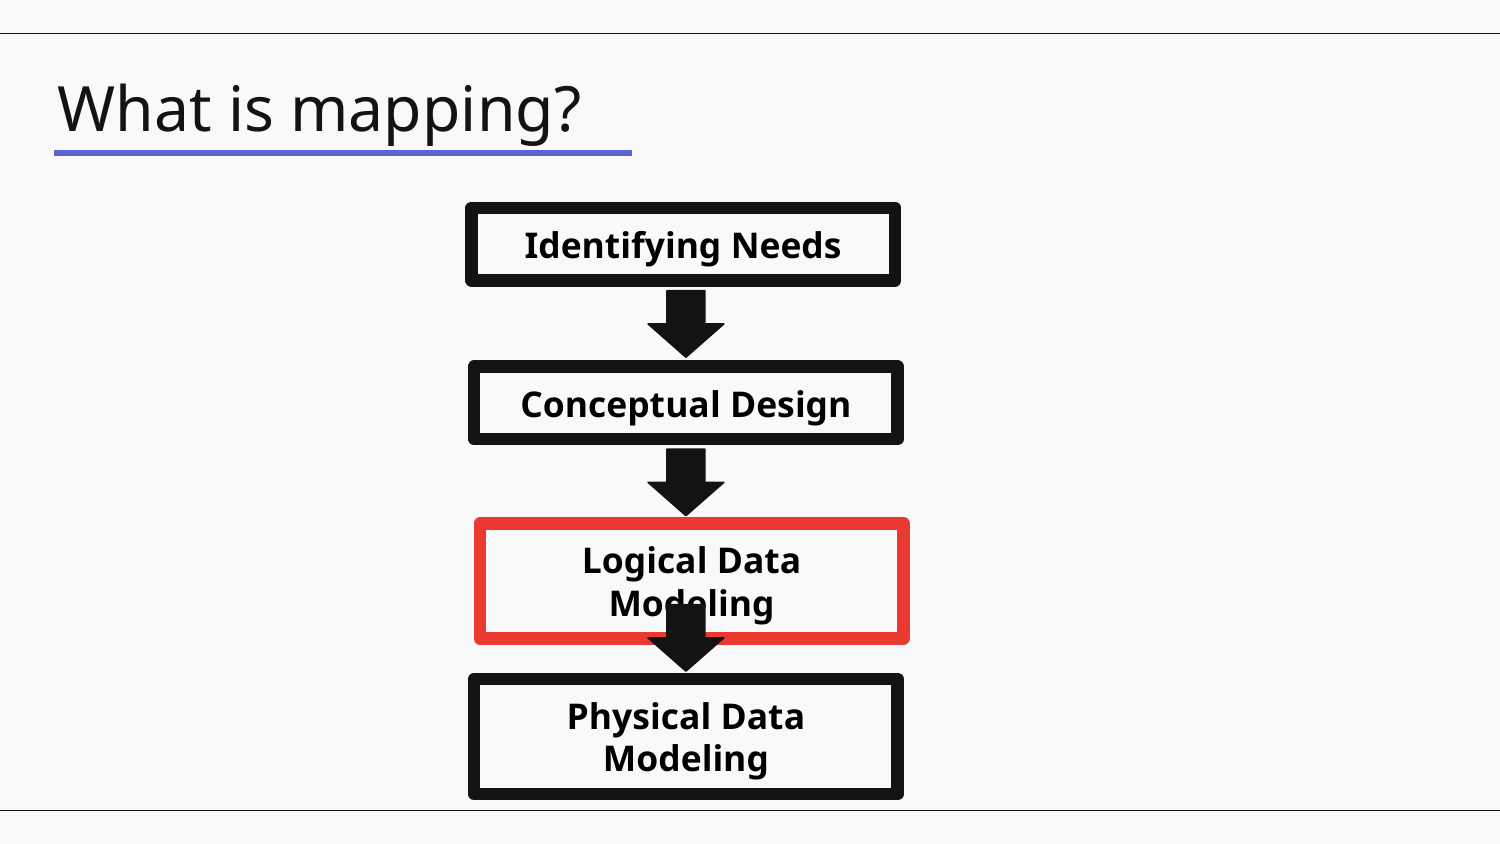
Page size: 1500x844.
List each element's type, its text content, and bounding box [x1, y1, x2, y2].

title What is mapping? [42, 53, 775, 192]
text_box Logical Data Modeling [479, 523, 904, 639]
text_box [648, 290, 724, 358]
text_box Conceptual Design [474, 366, 898, 440]
text_box Physical Data Modeling [474, 679, 898, 794]
text_box [648, 604, 724, 672]
text_box [648, 449, 724, 516]
text_box Identifying Needs [471, 207, 896, 281]
